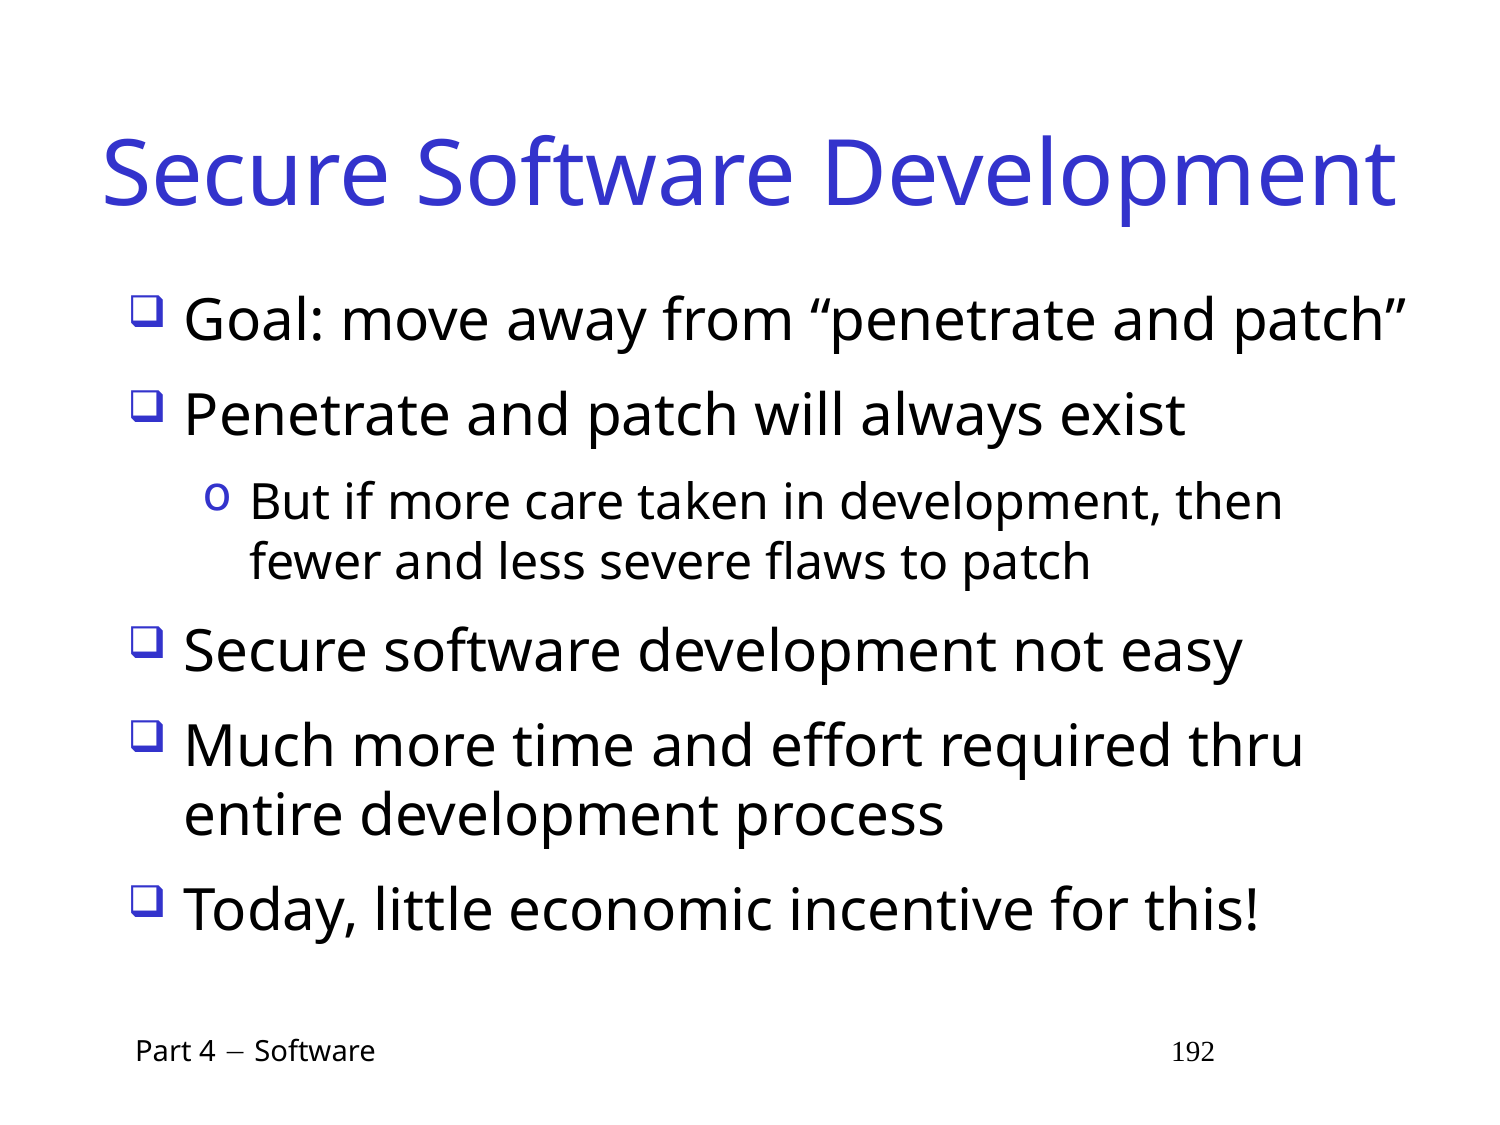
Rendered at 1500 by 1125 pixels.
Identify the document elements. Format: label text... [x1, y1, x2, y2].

title Secure Software Development [74, 37, 1426, 301]
list Goal: move away from “penetrate and patch” Penetrate and patch will always exist But if more care taken in development, then fewer and less severe flaws to patch Secure software development not easy Much more time and effort required thru entire development process Today, little economic incentive for this! [112, 274, 1438, 1001]
footer Part 4  Software 192 [112, 1024, 1401, 1101]
